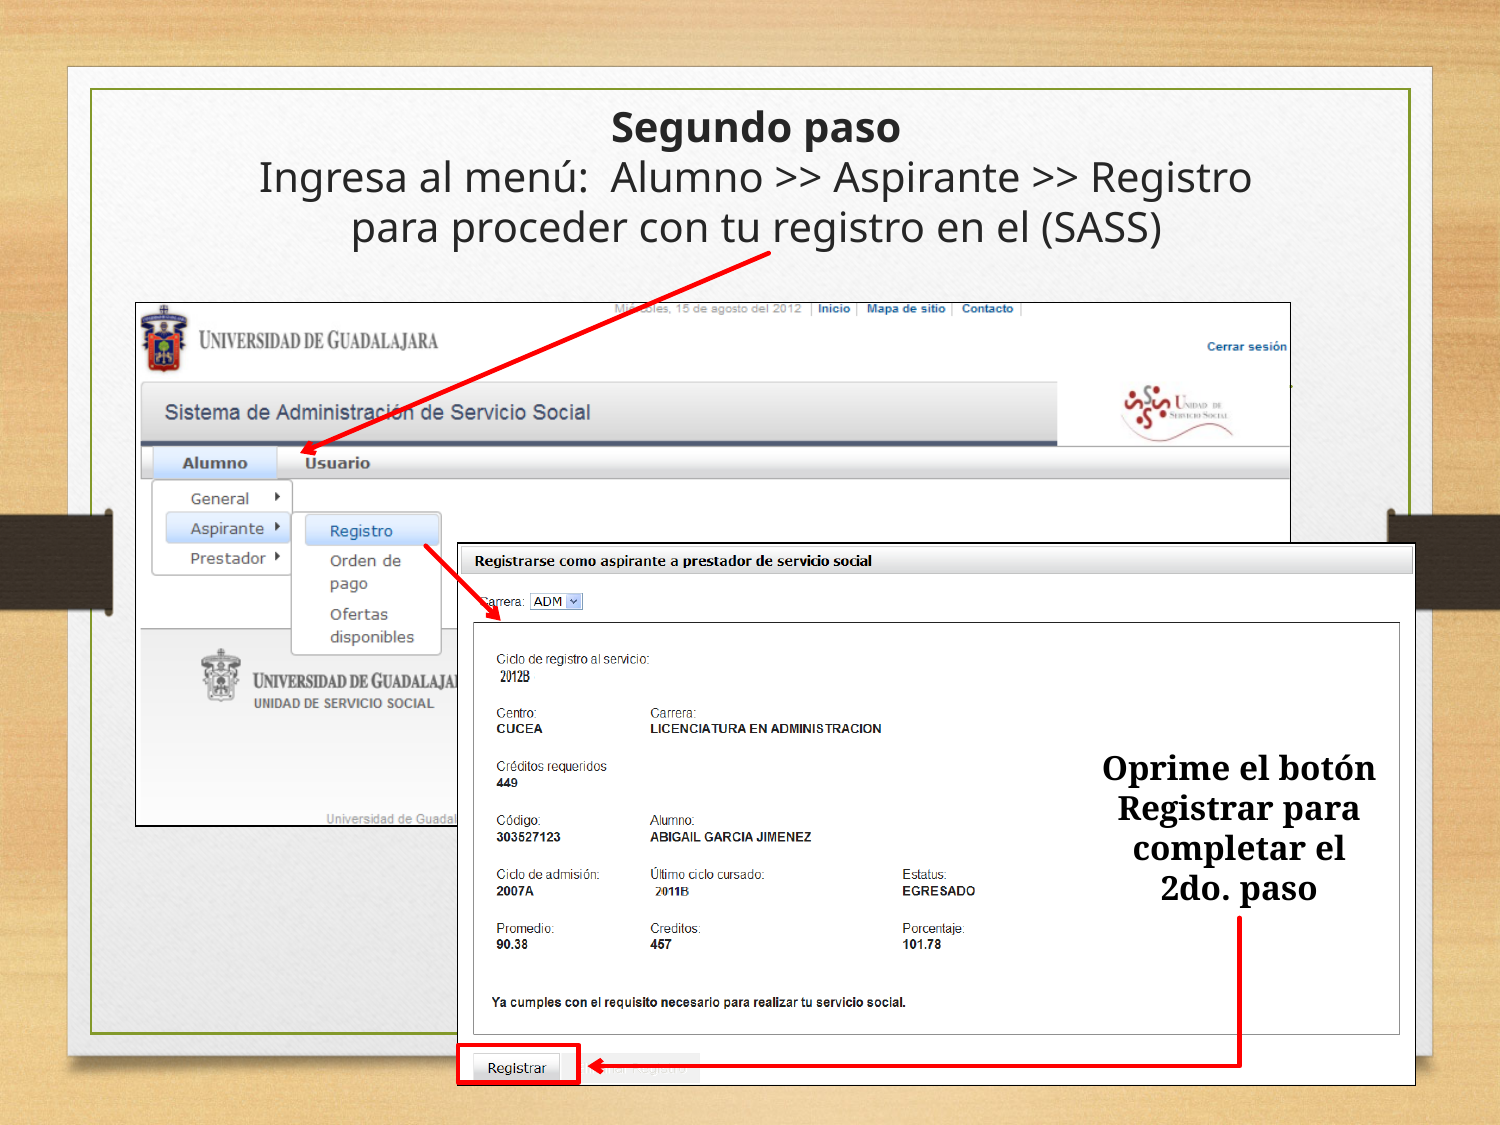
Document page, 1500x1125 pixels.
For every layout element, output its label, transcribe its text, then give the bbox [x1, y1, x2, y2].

picture [0, 0, 1500, 1125]
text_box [839, 665, 988, 1125]
title Segundo paso Ingresa al menú: Alumno >> Aspirante >> Registro para proceder con tu registro en el (SASS) [150, 70, 1363, 281]
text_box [425, 545, 501, 621]
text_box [299, 252, 769, 454]
